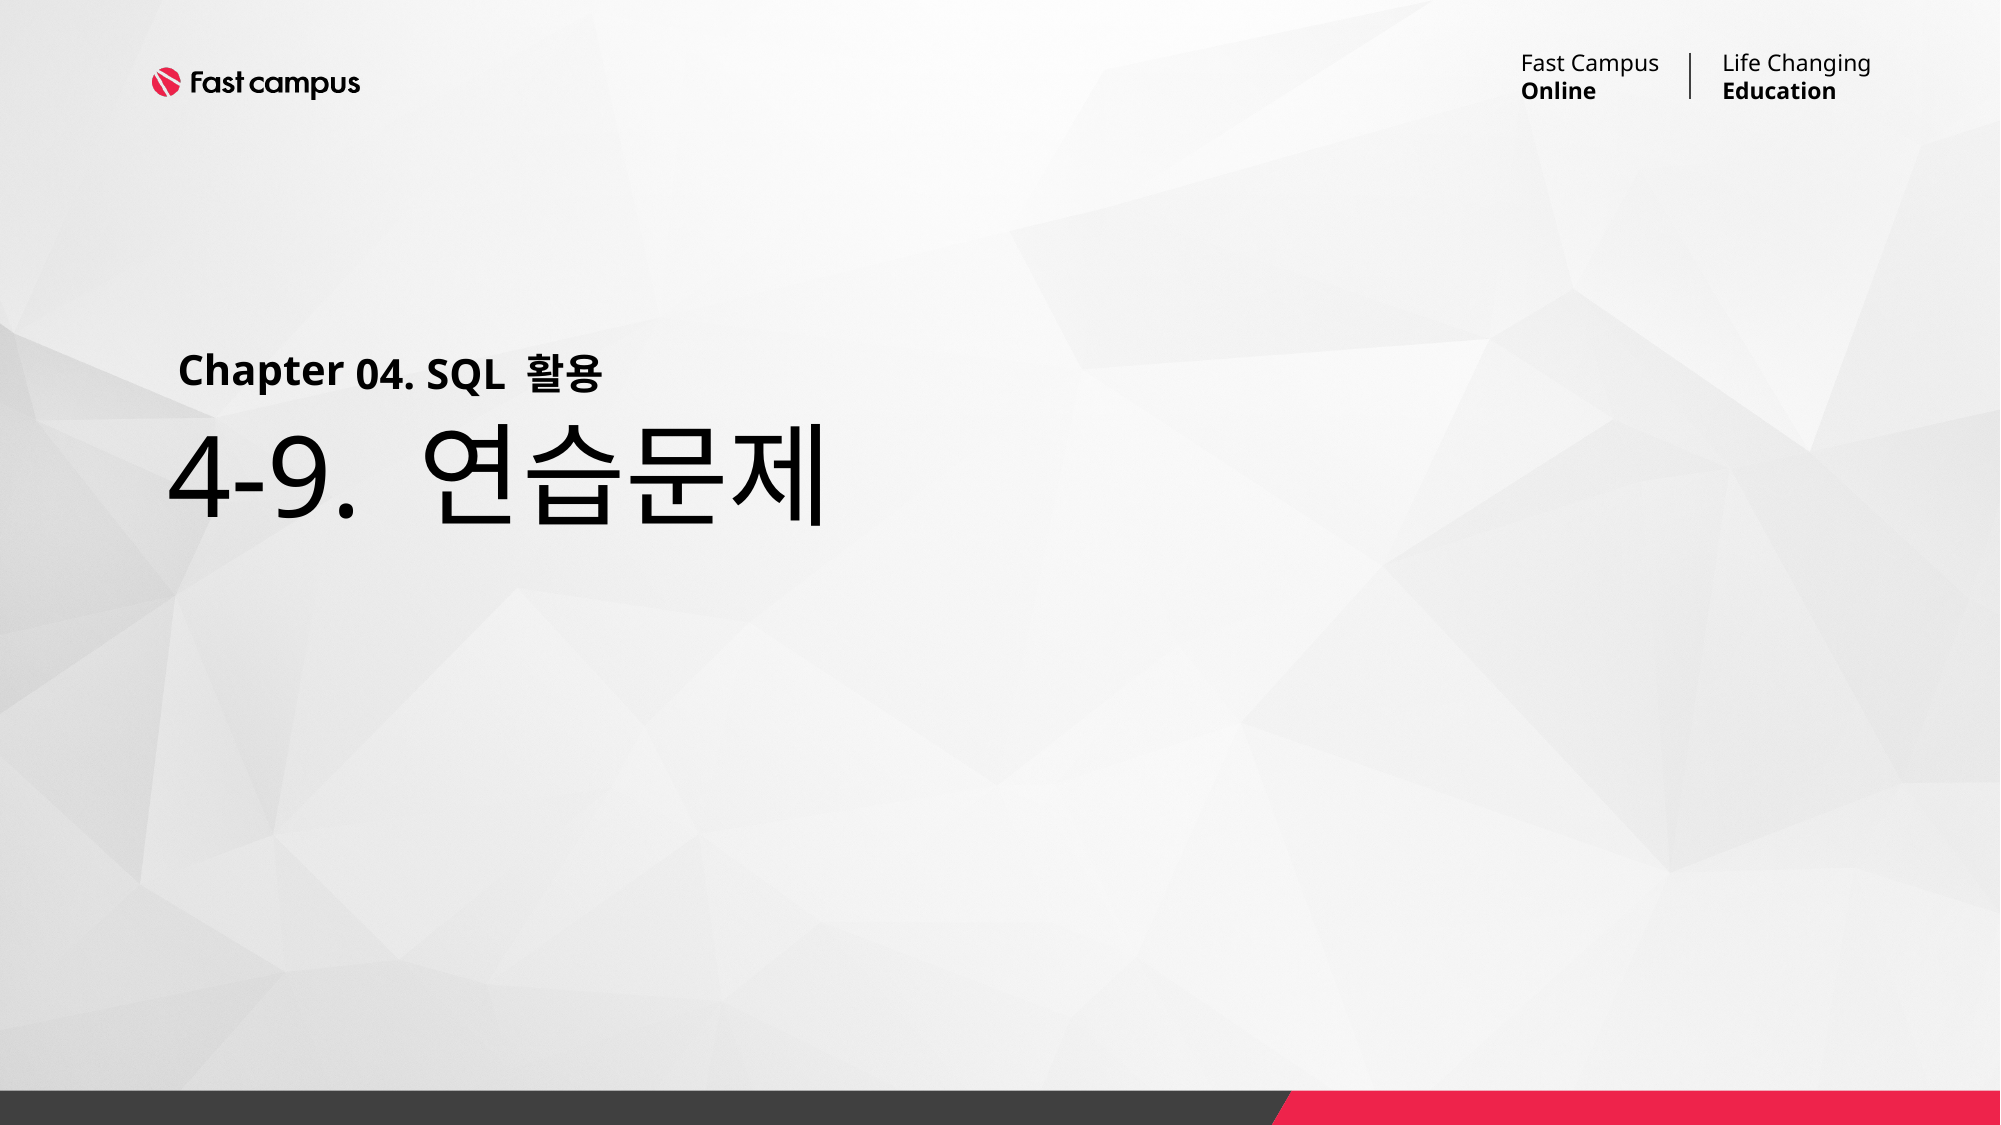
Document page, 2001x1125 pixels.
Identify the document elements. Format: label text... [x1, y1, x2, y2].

table_cell ₩46,270,000 [0, 0, 2000, 1090]
picture [152, 52, 360, 112]
list 04. SQL 활용 [340, 345, 1965, 413]
title 4-9. 연습문제 [152, 412, 1878, 767]
